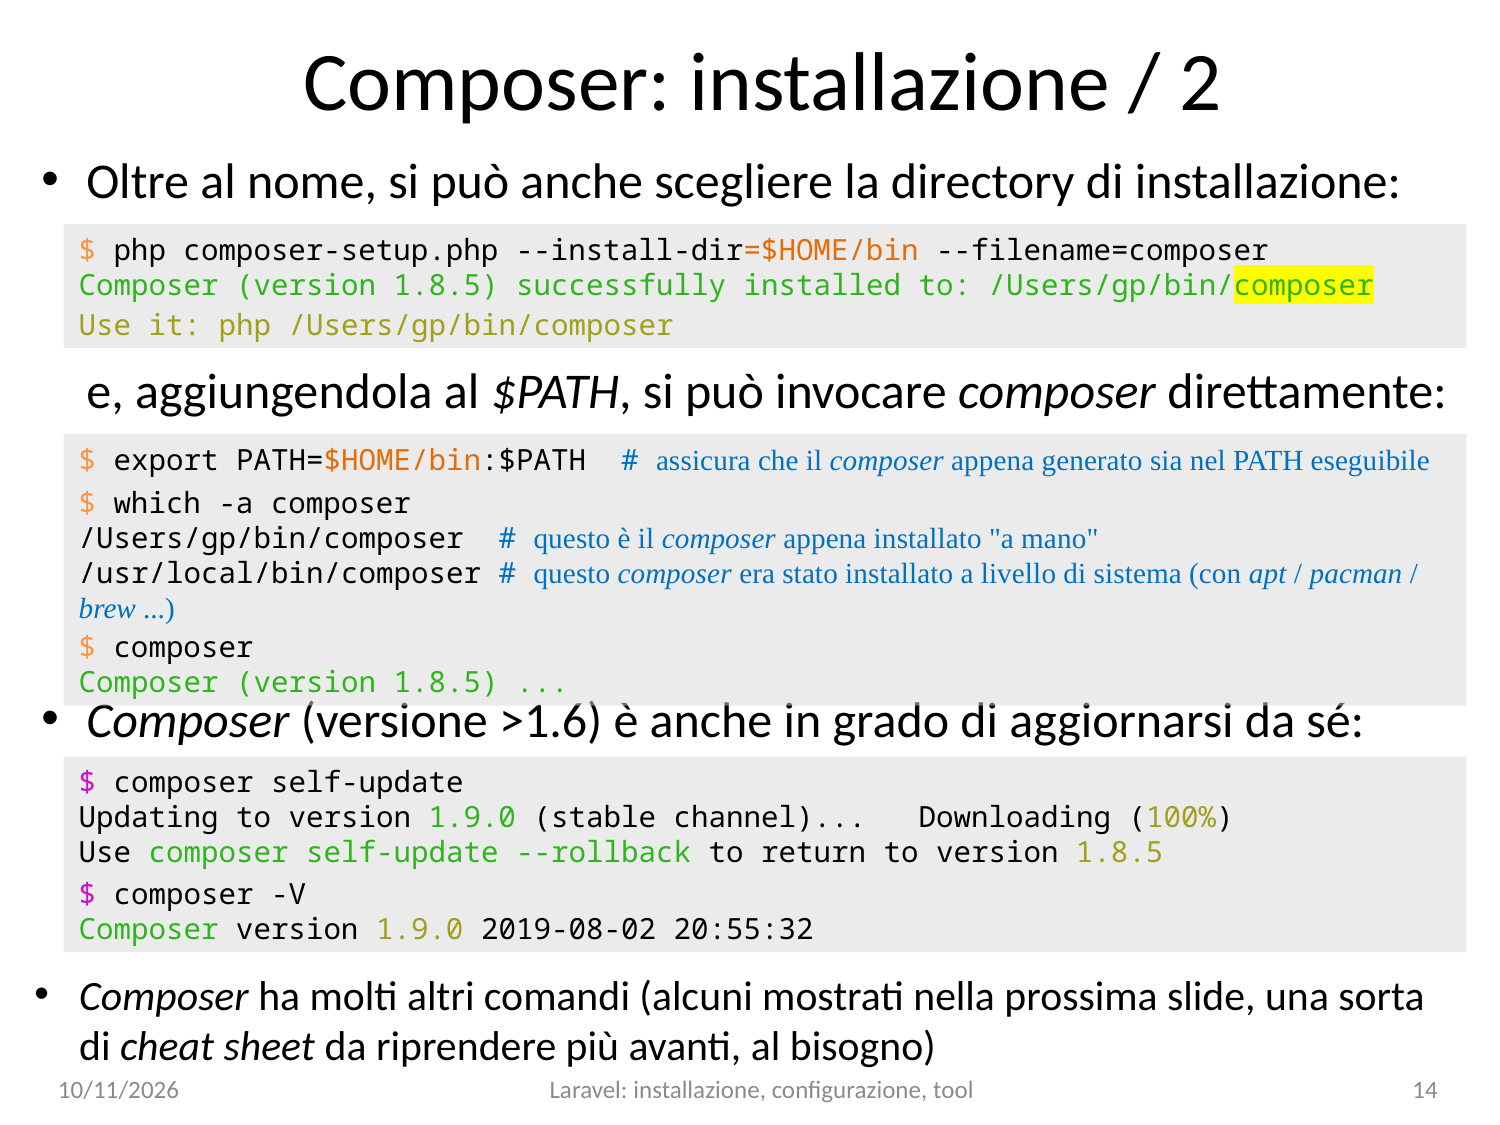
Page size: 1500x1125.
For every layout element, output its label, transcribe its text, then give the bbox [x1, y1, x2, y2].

slide_number 14 [1103, 1072, 1453, 1119]
title Composer: installazione / 2 [58, 11, 1467, 141]
text_box $ php composer-setup.php --install-dir=$HOME/bin --filename=composer Composer (version 1.8.5) successfully installed to: /Users/gp/bin/composer Use it: php /Users/gp/bin/composer [63, 224, 1467, 349]
text_box $ composer self-update Updating to version 1.9.0 (stable channel)... Downloading (100%) Use composer self-update --rollback to return to version 1.8.5 $ composer -V Composer version 1.9.0 2019-08-02 20:55:32 [63, 756, 1467, 953]
text_box e, aggiungendola al $PATH, si può invocare composer direttamente: [26, 351, 1500, 424]
text_box $ export PATH=$HOME/bin:$PATH # assicura che il composer appena generato sia nel PATH eseguibile $ which -a composer /Users/gp/bin/composer # questo è il composer appena installato "a mano" /usr/local/bin/composer # questo composer era stato installato a livello di sistema (con apt / pacman / brew ...) $ composer Composer (version 1.8.5) ... [63, 433, 1467, 706]
text_box Composer (versione >1.6) è anche in grado di aggiornarsi da sé: [26, 679, 1474, 753]
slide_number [42, 1072, 393, 1119]
footer Laravel: installazione, configurazione, tool [524, 1072, 1000, 1119]
text_box Oltre al nome, si può anche scegliere la directory di installazione: [26, 141, 1474, 214]
text_box Composer ha molti altri comandi (alcuni mostrati nella prossima slide, una sorta di cheat sheet da riprendere più avanti, al bisogno) [19, 961, 1467, 1072]
